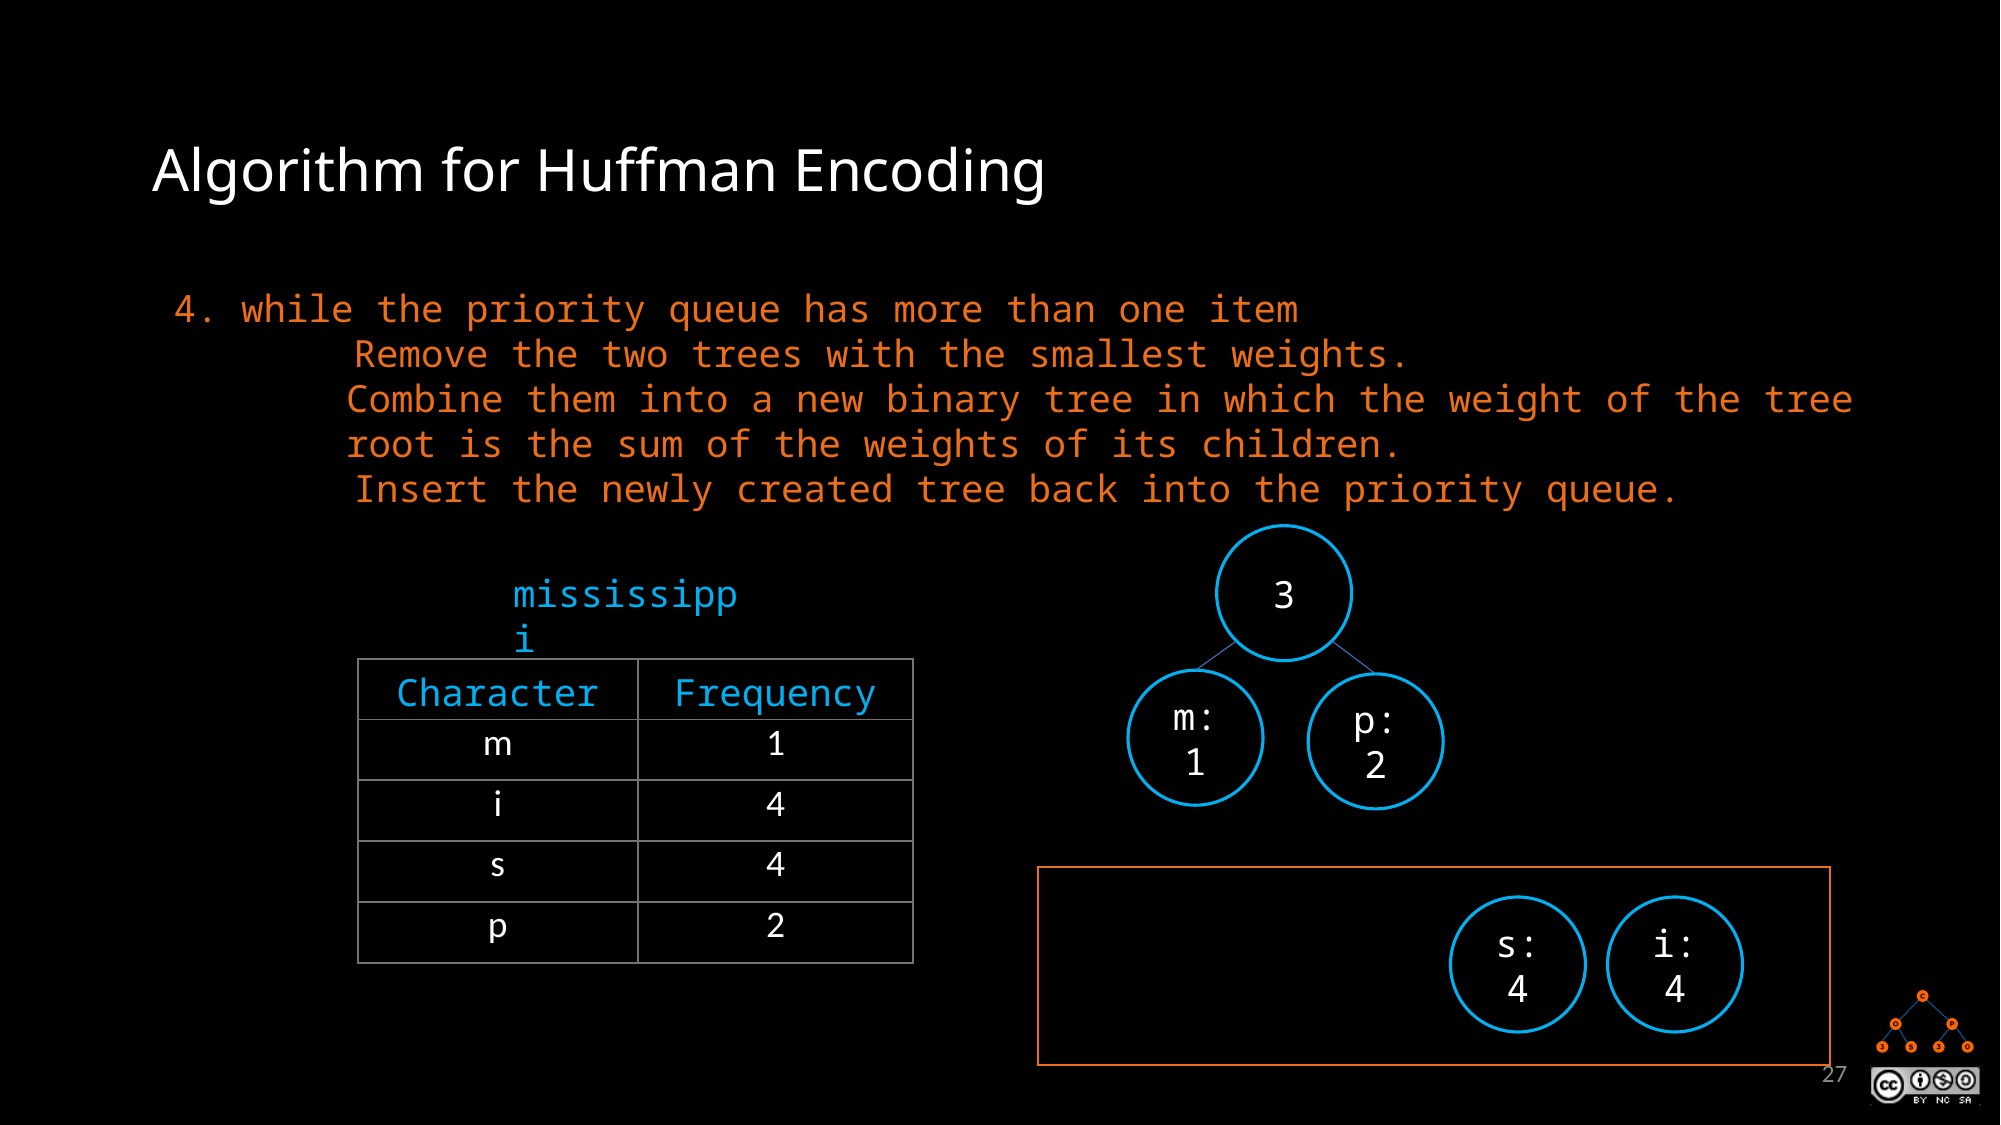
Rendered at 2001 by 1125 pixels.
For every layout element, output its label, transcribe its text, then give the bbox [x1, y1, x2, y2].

title Algorithm for Huffman Encoding [137, 59, 1863, 278]
table_cell i [359, 781, 637, 840]
table_cell 4 [639, 842, 912, 901]
table_header Frequency [639, 660, 912, 719]
text_box 4. while the priority queue has more than one item Remove the two trees with the smallest weights. Combine them into a new binary tree in which the weight of the tree root is the sum of the weights of its children. Insert the newly created tree back into the priority queue. [158, 277, 1884, 585]
table_cell s [359, 842, 637, 901]
slide_number 27 [1412, 1042, 1856, 1103]
text_box [1037, 866, 1831, 1066]
table_cell 1 [639, 720, 912, 779]
table_cell m [359, 720, 637, 779]
table_header Character [359, 660, 637, 719]
table_cell p [359, 903, 637, 962]
text_box mississippi [498, 562, 772, 658]
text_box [1856, 982, 1995, 1106]
table_cell 4 [639, 781, 912, 840]
table_cell 2 [639, 903, 912, 962]
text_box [1128, 525, 1444, 809]
